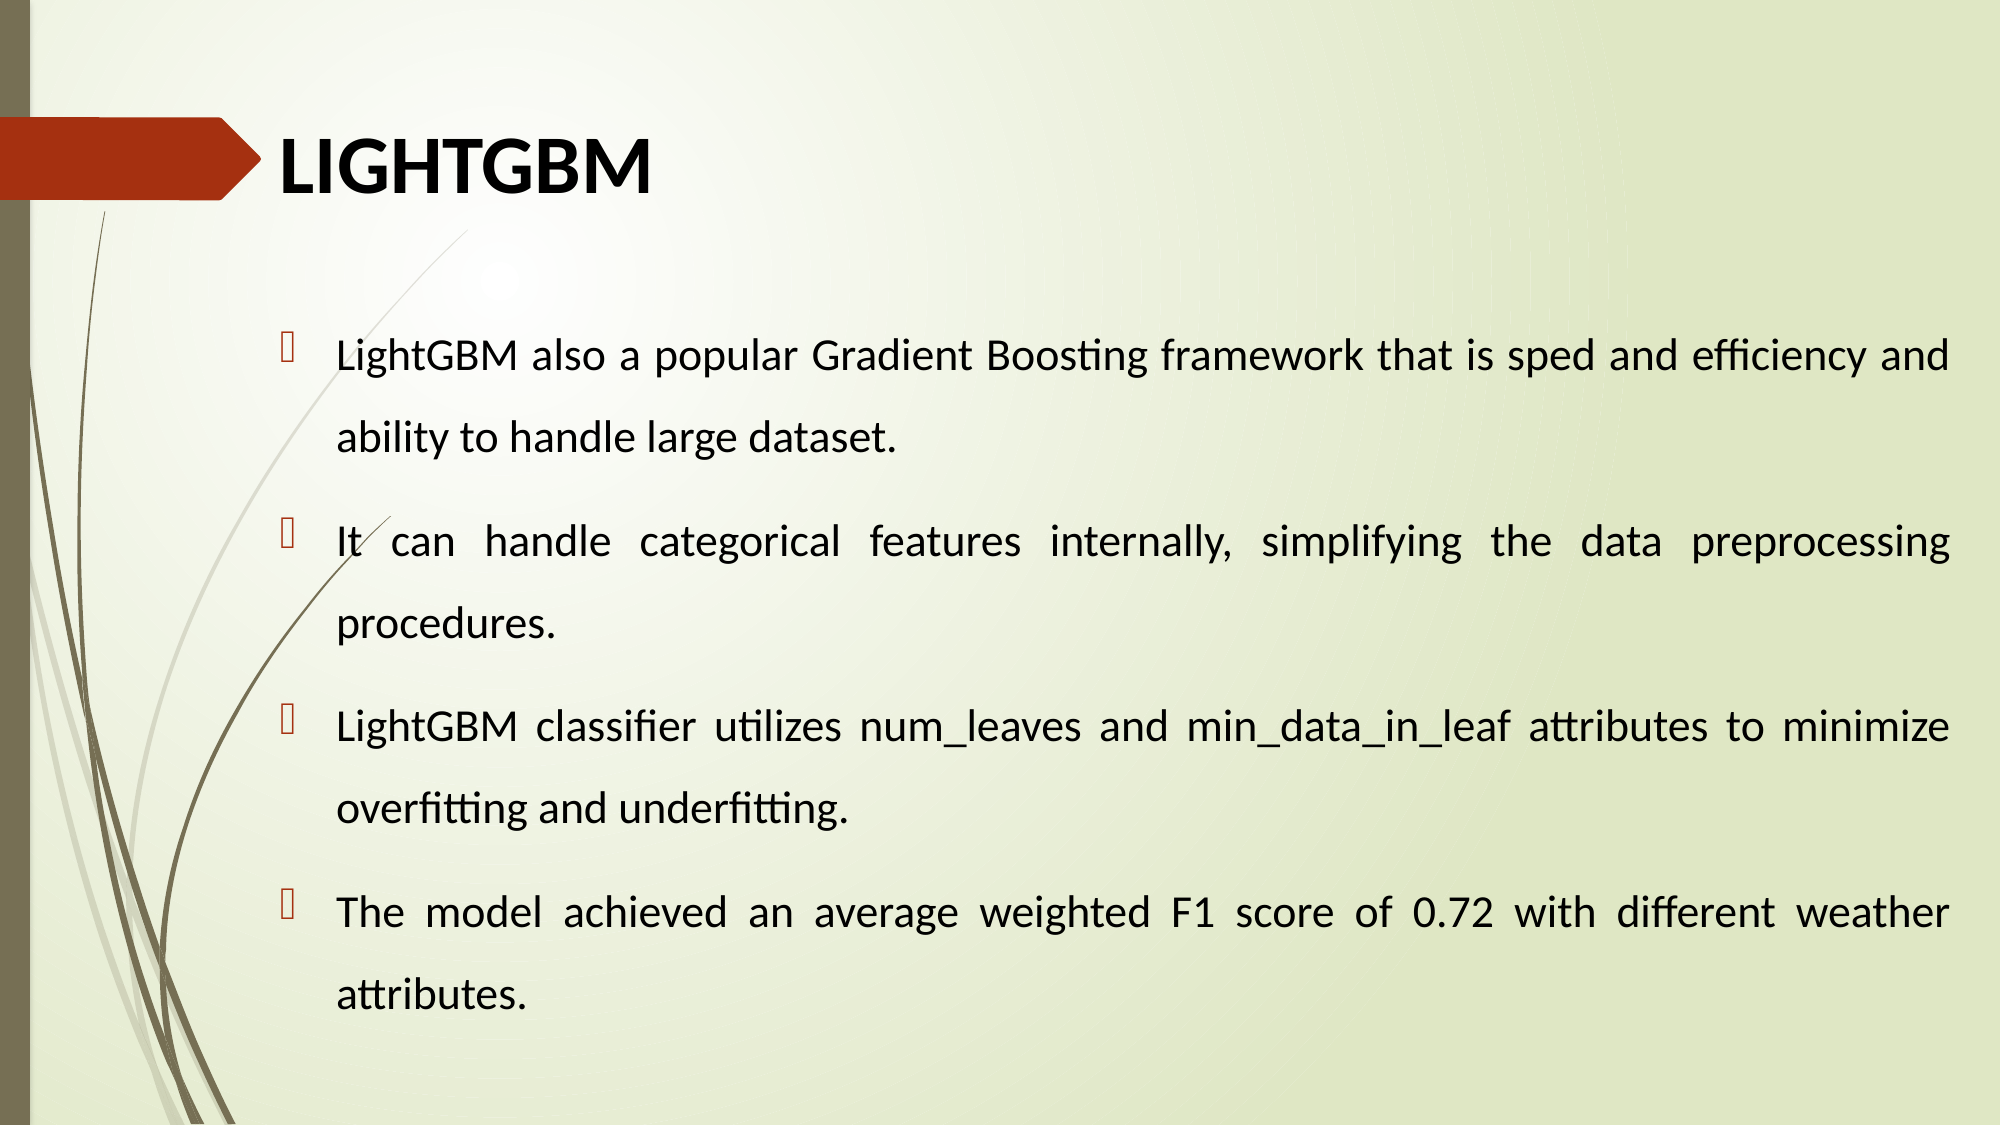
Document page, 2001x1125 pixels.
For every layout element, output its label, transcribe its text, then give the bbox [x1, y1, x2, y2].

list LIGHTGBM LightGBM also a popular Gradient Boosting framework that is sped and efficiency and ability to handle large dataset. It can handle categorical features internally, simplifying the data preprocessing procedures. LightGBM classifier utilizes num_leaves and min_data_in_leaf attributes to minimize overfitting and underfitting. The model achieved an average weighted F1 score of 0.72 with different weather attributes. [264, 103, 1968, 1050]
